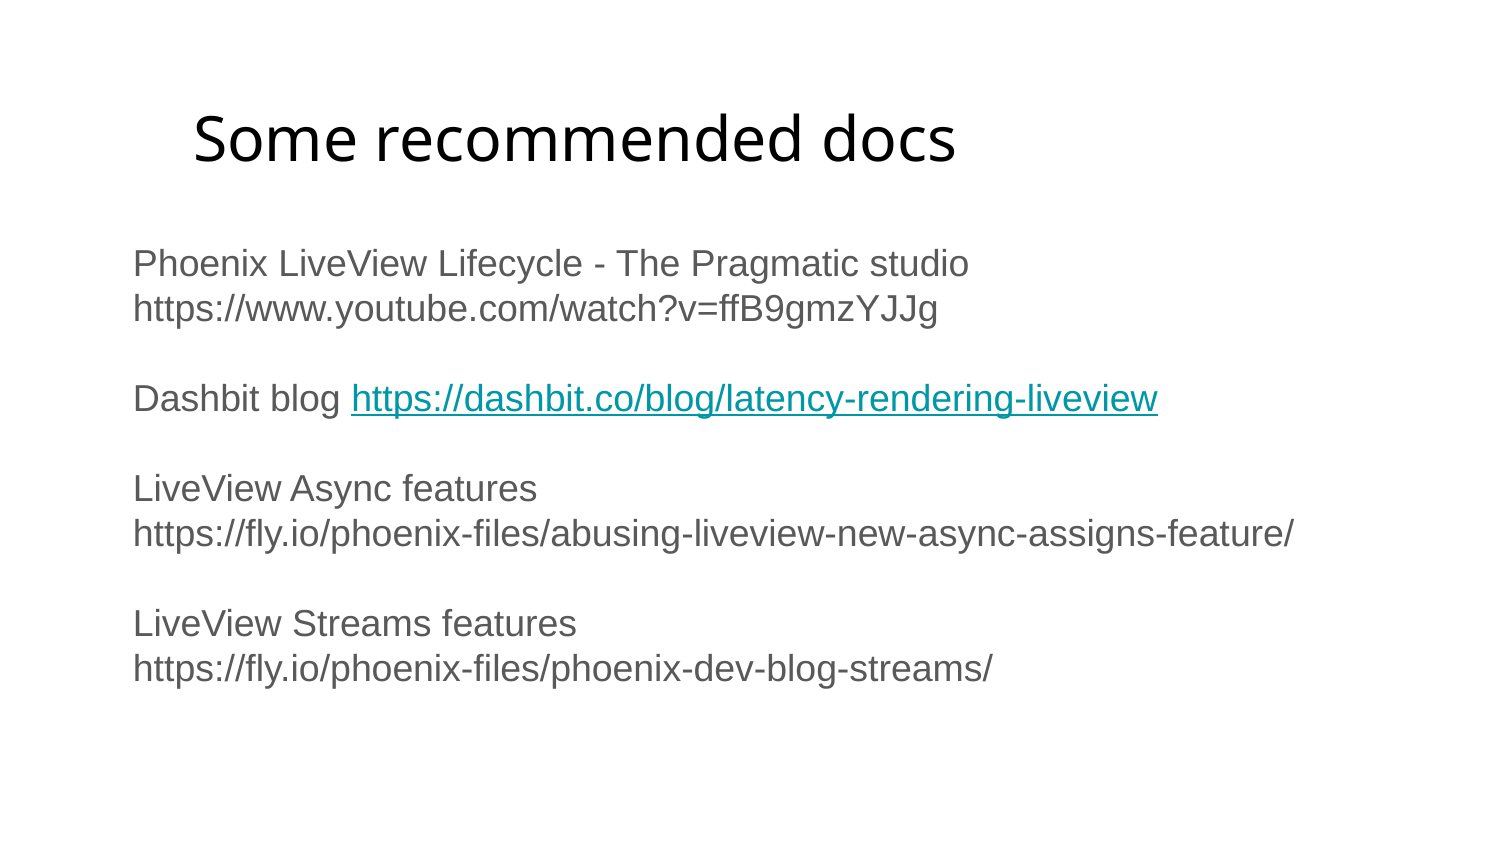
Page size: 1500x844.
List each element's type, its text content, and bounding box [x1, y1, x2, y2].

text_box Some recommended docs [178, 83, 1251, 189]
text_box Phoenix LiveView Lifecycle - The Pragmatic studio https://www.youtube.com/watch?v=ffB9gmzYJJg Dashbit blog https://dashbit.co/blog/latency-rendering-liveview LiveView Async features https://fly.io/phoenix-files/abusing-liveview-new-async-assigns-feature/ LiveView Streams features https://fly.io/phoenix-files/phoenix-dev-blog-streams/ [117, 224, 1346, 762]
